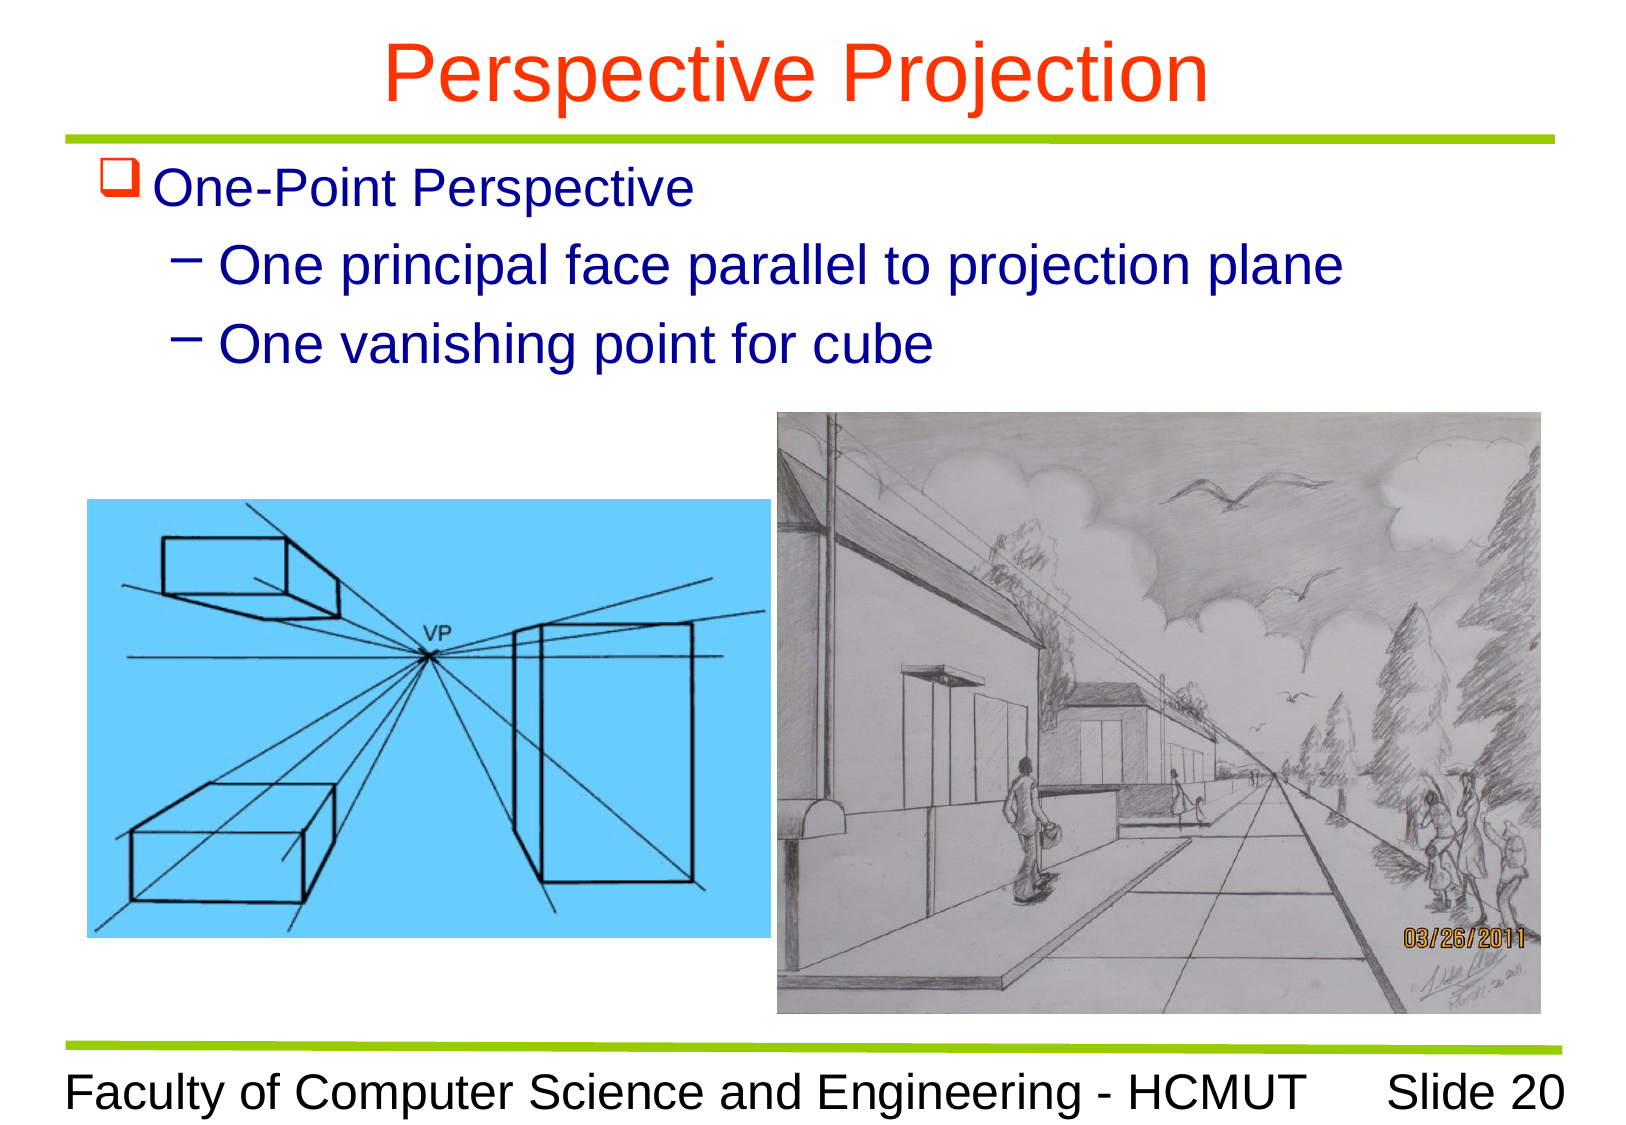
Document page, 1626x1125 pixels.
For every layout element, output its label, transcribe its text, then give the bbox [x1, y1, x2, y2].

picture [777, 412, 1541, 1014]
title Perspective Projection [50, 15, 1544, 121]
picture [87, 499, 772, 938]
list One-Point Perspective One principal face parallel to projection plane One vanishing point for cube [81, 144, 1544, 388]
